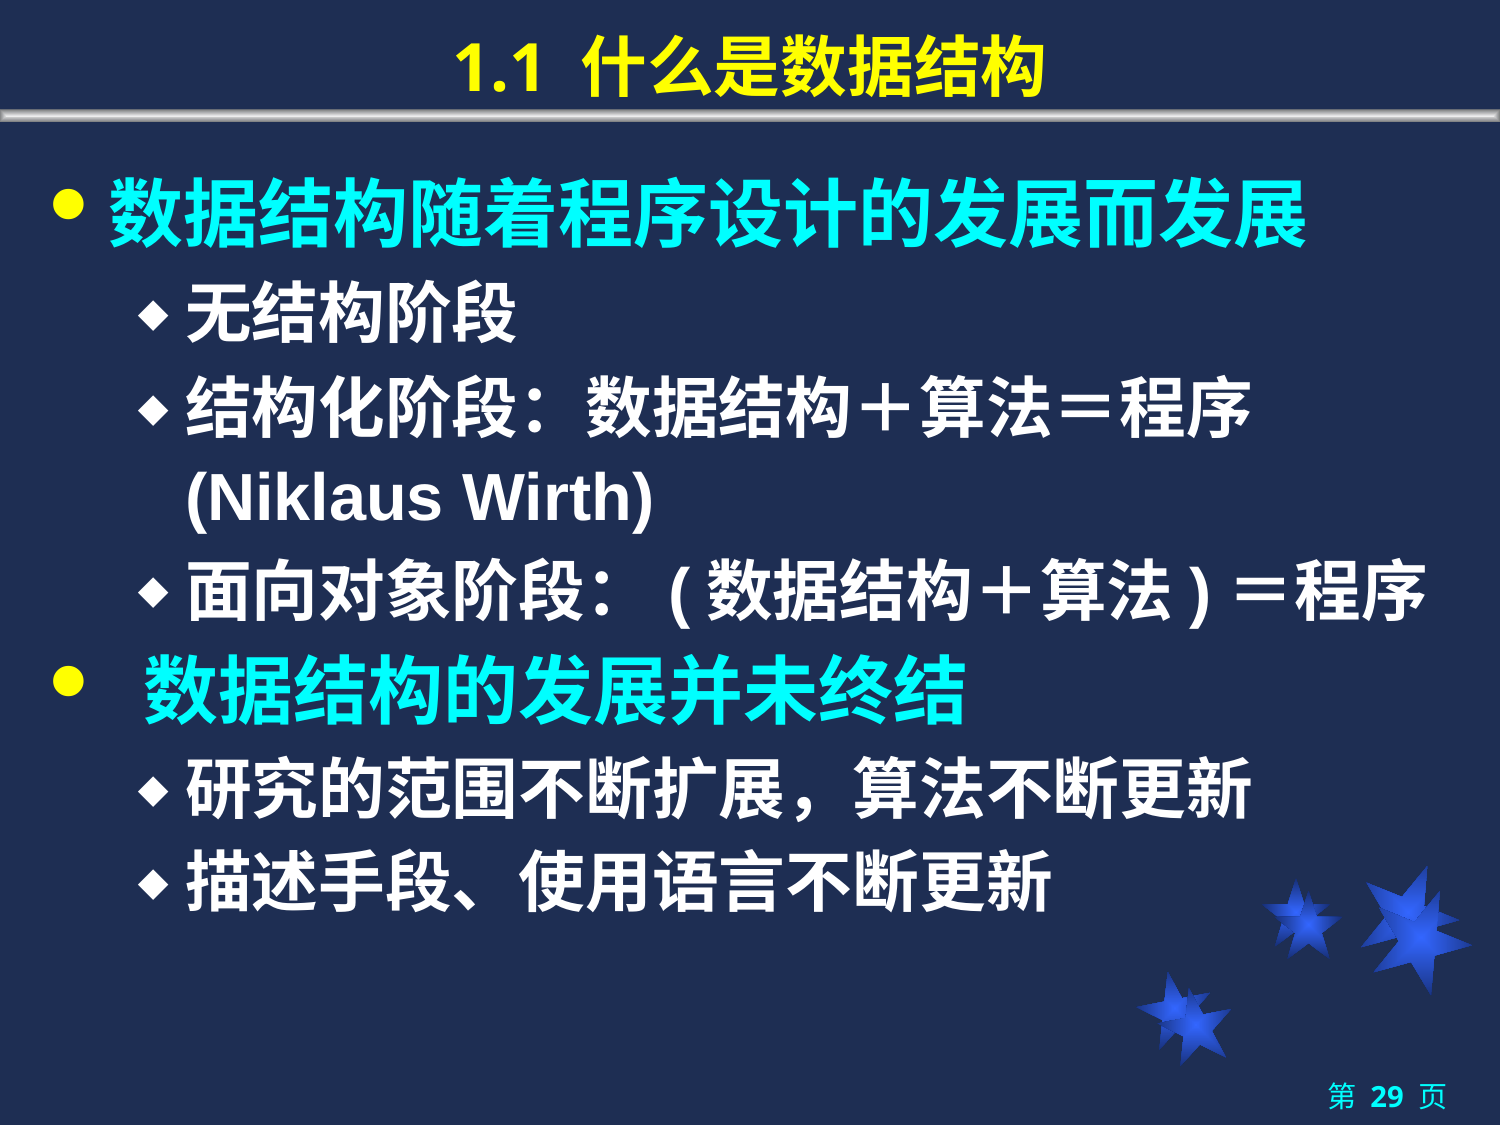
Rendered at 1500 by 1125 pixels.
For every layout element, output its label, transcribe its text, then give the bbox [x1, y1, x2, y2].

slide_number 第 29 页 [1067, 1070, 1463, 1125]
title 1.1 什么是数据结构 [0, 0, 1500, 113]
list 数据结构随着程序设计的发展而发展 无结构阶段 结构化阶段：数据结构＋算法＝程序(Niklaus Wirth) 面向对象阶段：(数据结构＋算法)＝程序 数据结构的发展并未终结 研究的范围不断扩展，算法不断更新 描述手段、使用语言不断更新 [33, 149, 1445, 1036]
